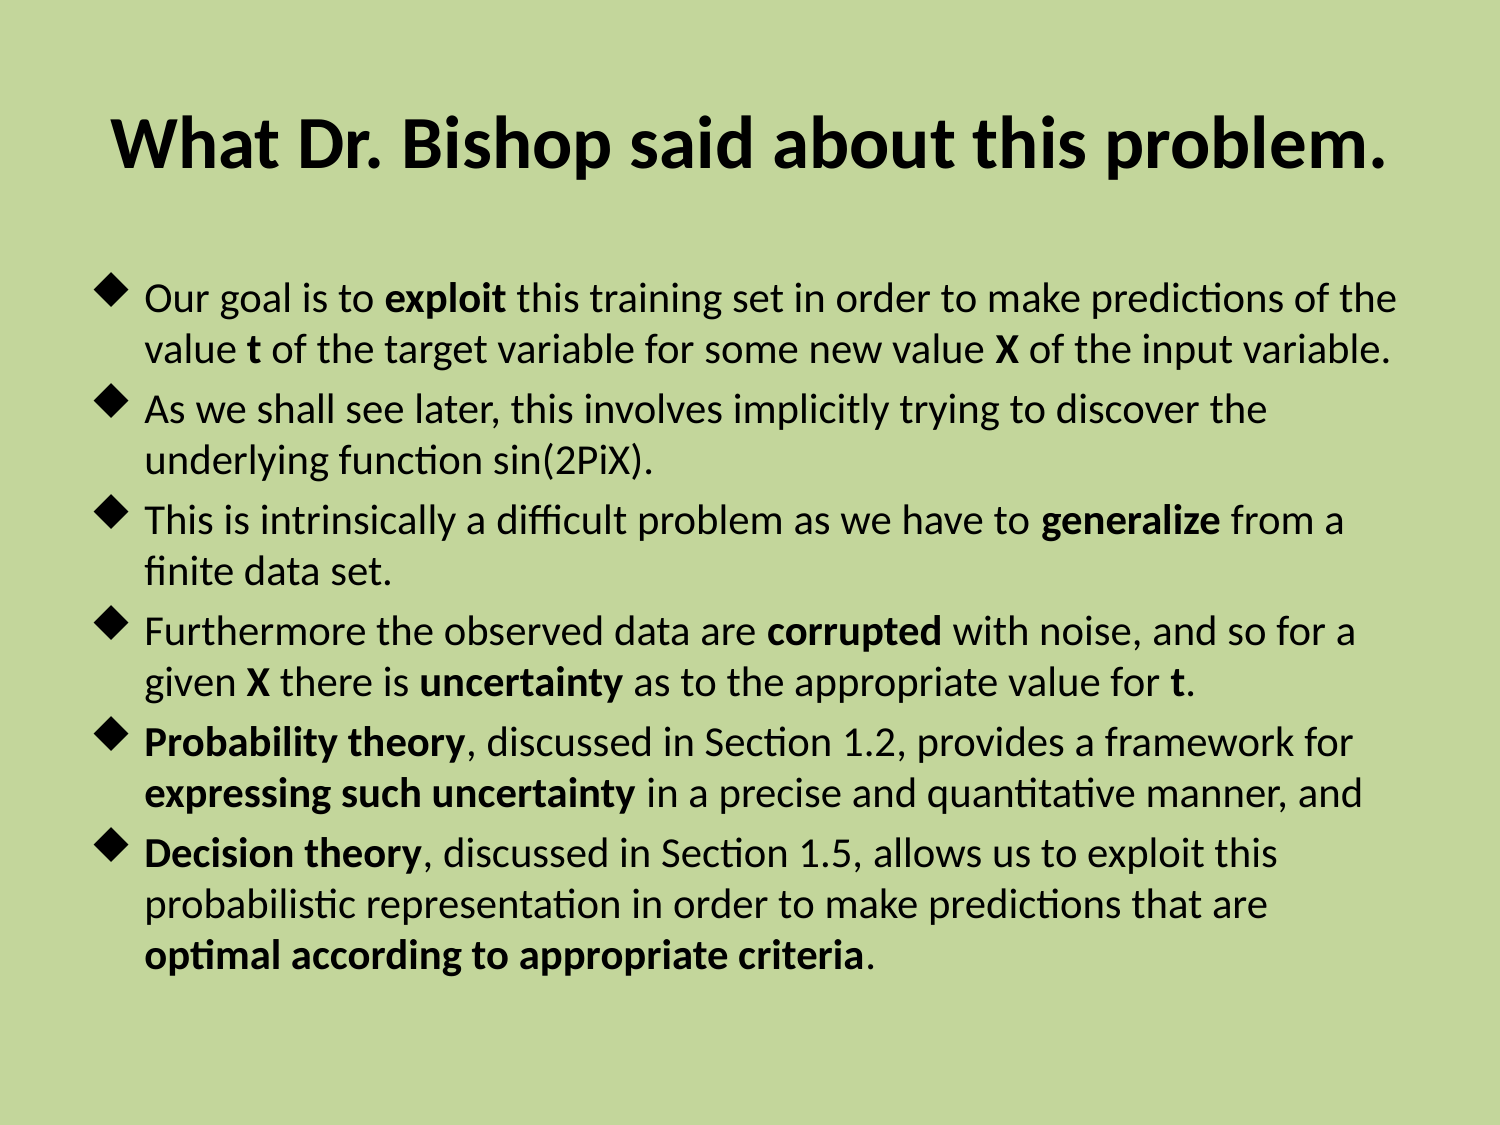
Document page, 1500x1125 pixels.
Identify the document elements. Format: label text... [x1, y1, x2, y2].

title What Dr. Bishop said about this problem. [75, 45, 1425, 233]
list Our goal is to exploit this training set in order to make predictions of the value t of the target variable for some new value X of the input variable. As we shall see later, this involves implicitly trying to discover the underlying function sin(2PiX). This is intrinsically a difficult problem as we have to generalize from a finite data set. Furthermore the observed data are corrupted with noise, and so for a given X there is uncertainty as to the appropriate value for t. Probability theory, discussed in Section 1.2, provides a framework for expressing such uncertainty in a precise and quantitative manner, and Decision theory, discussed in Section 1.5, allows us to exploit this probabilistic representation in order to make predictions that are optimal according to appropriate criteria. [75, 262, 1425, 1005]
